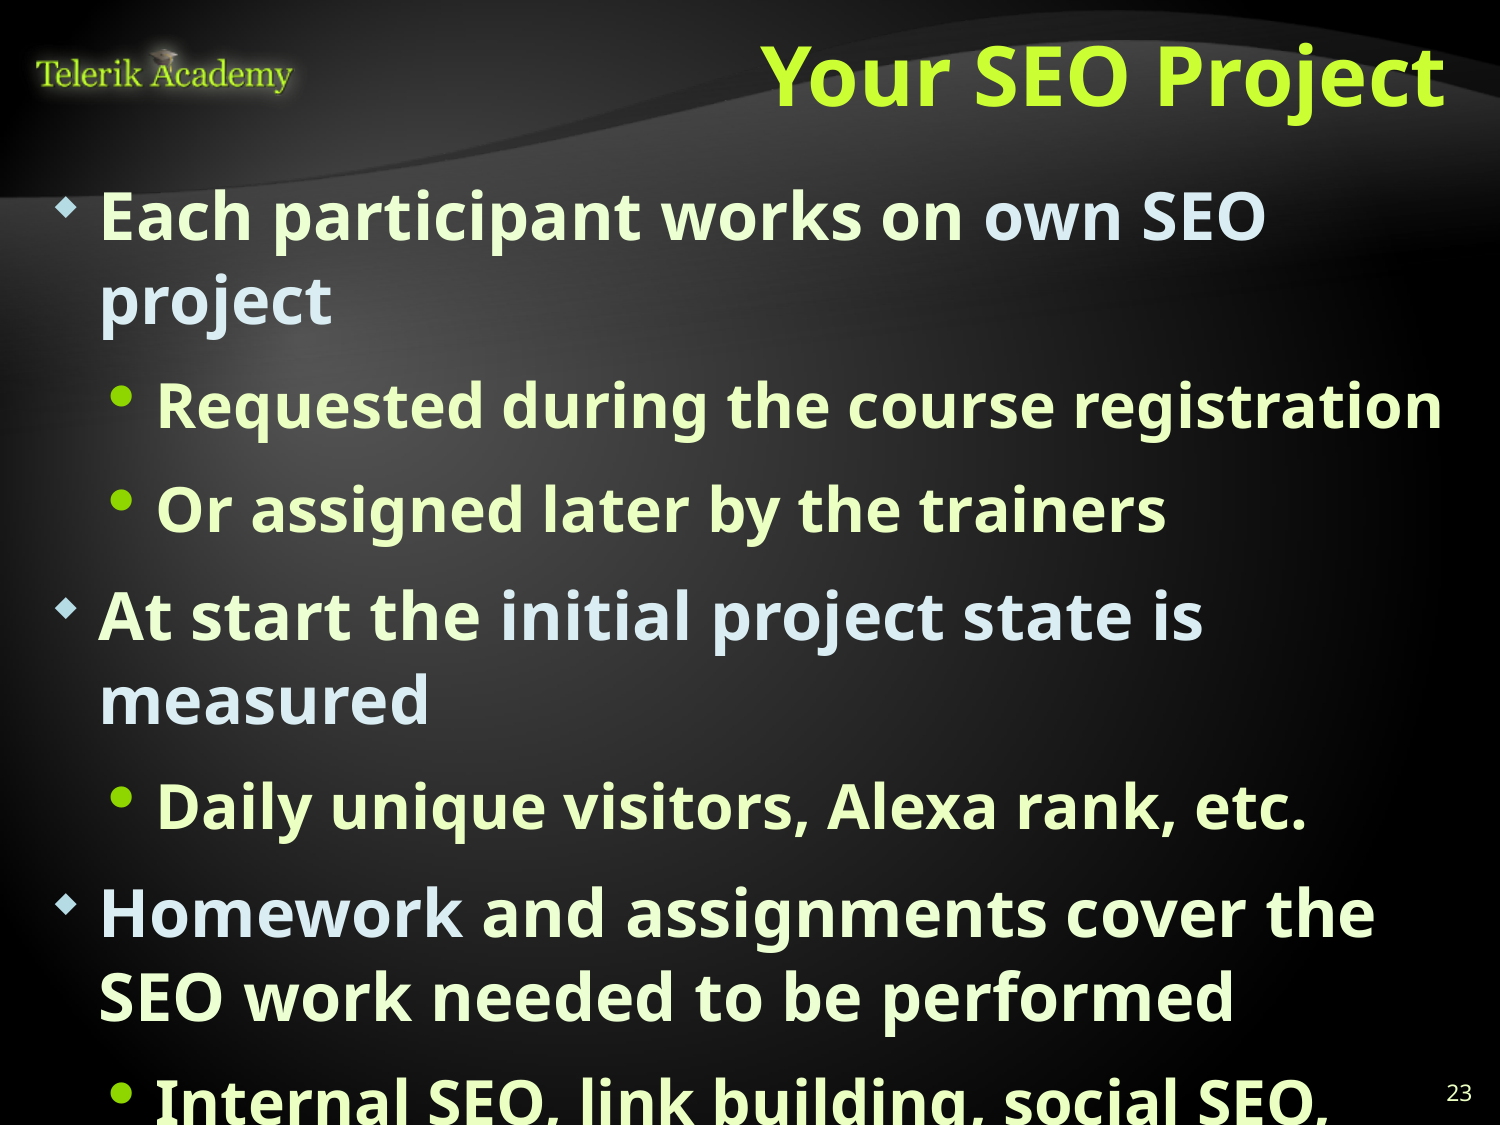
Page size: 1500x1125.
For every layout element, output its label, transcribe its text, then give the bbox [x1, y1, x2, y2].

picture [0, 0, 1500, 1125]
slide_number 23 [1412, 1074, 1488, 1113]
list Each participant works on own SEO project Requested during the course registration Or assigned later by the trainers At start the initial project state is measured Daily unique visitors, Alexa rank, etc. Homework and assignments cover the SEO work needed to be performed Internal SEO, link building, social SEO, etc. Each activity is filled in our project template [37, 162, 1463, 1088]
title Your SEO Project [300, 12, 1463, 150]
